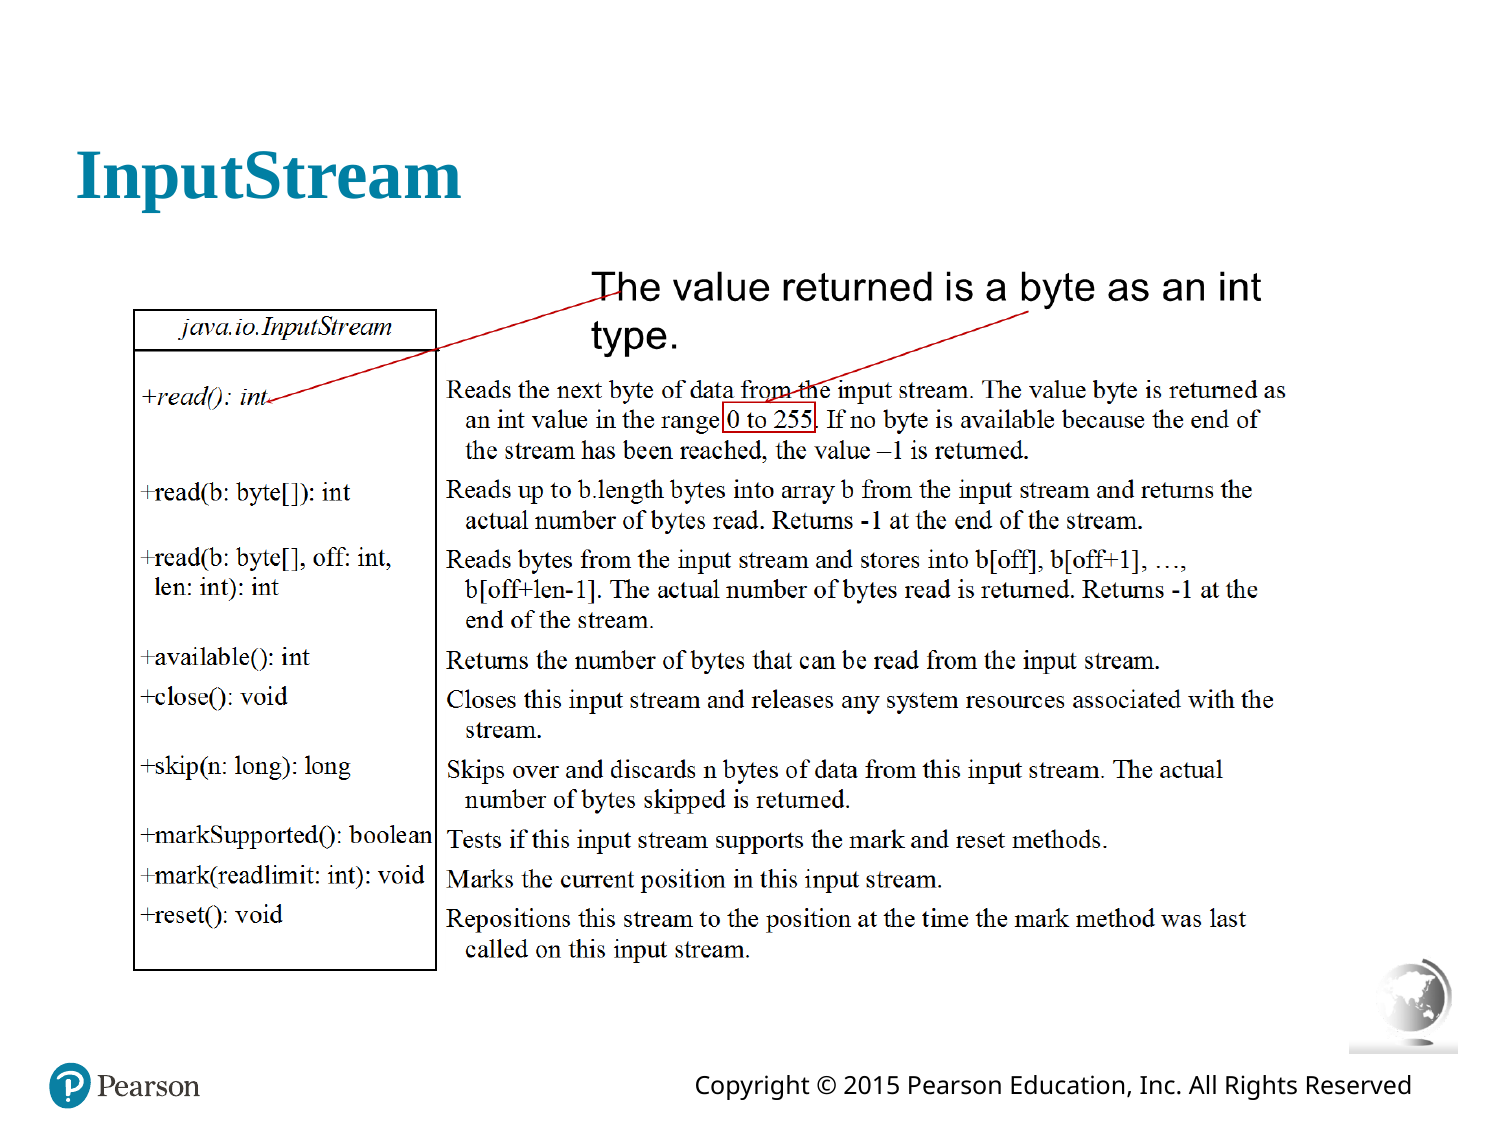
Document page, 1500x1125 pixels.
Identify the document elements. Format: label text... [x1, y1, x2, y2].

picture [1349, 955, 1458, 1054]
title InputStream [75, 35, 1425, 213]
picture [112, 249, 1313, 979]
